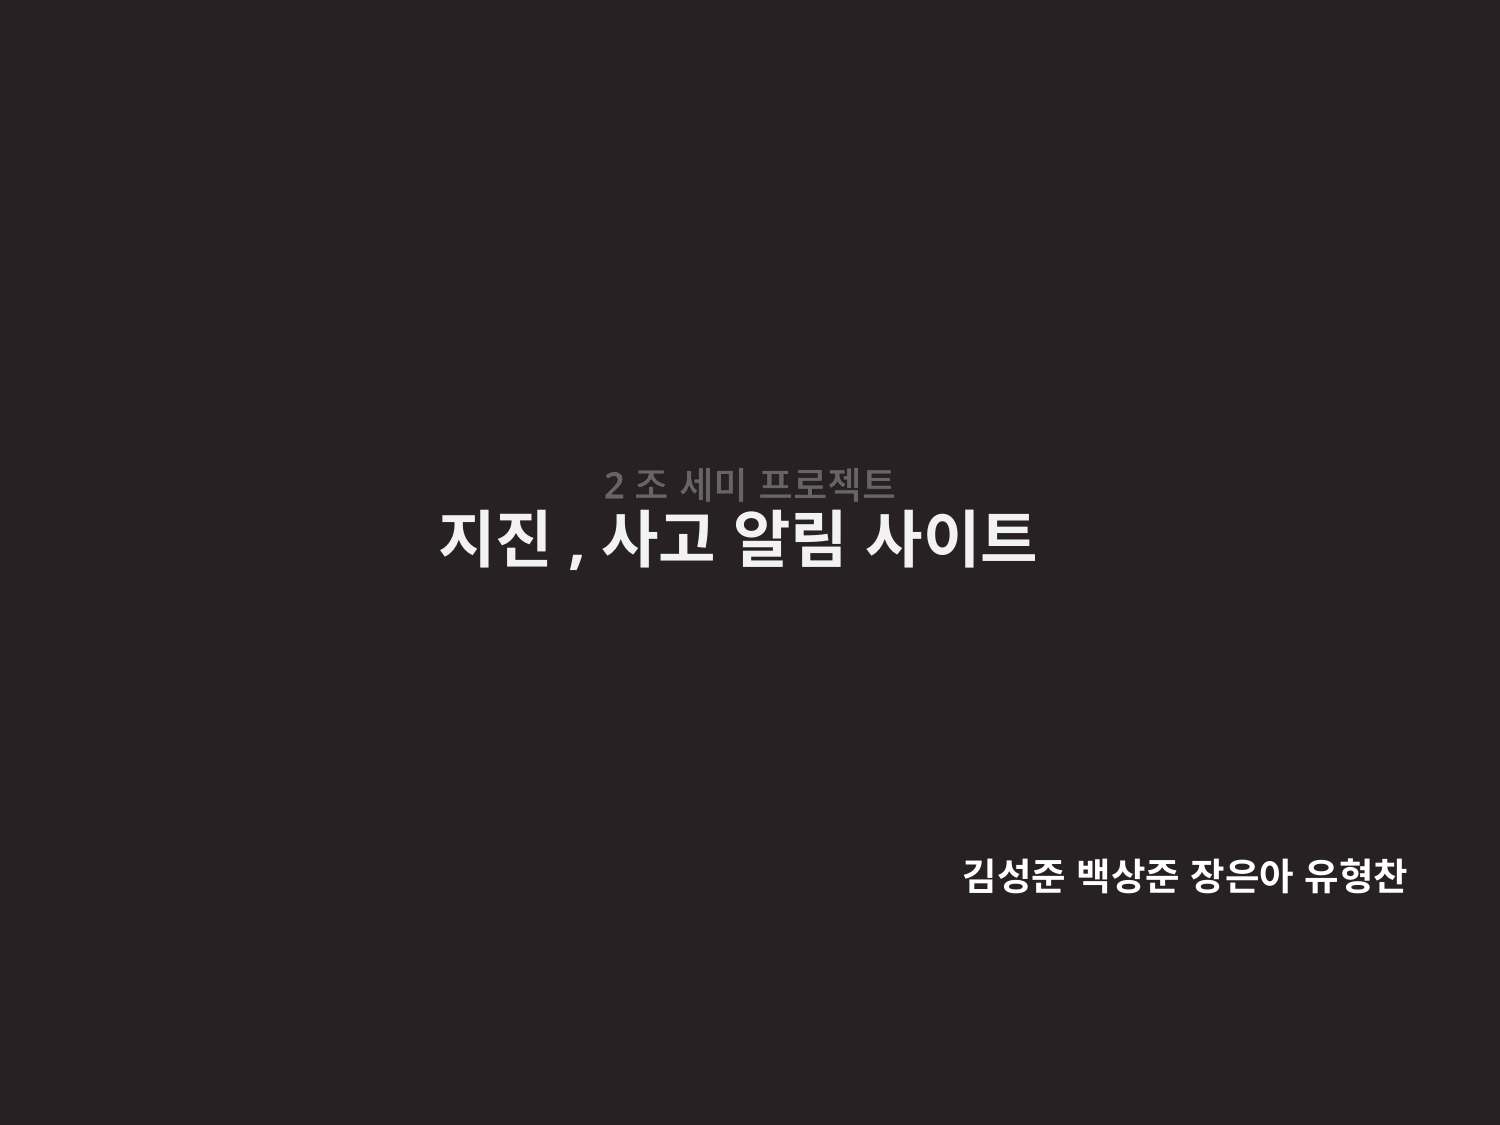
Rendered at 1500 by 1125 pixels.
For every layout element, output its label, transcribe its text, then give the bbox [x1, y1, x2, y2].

text_box 2조 세미 프로젝트 [476, 453, 1024, 514]
text_box 김성준 백상준 장은아 유형찬 [112, 845, 1424, 906]
text_box 지진,사고 알림 사이트 [41, 493, 1471, 583]
